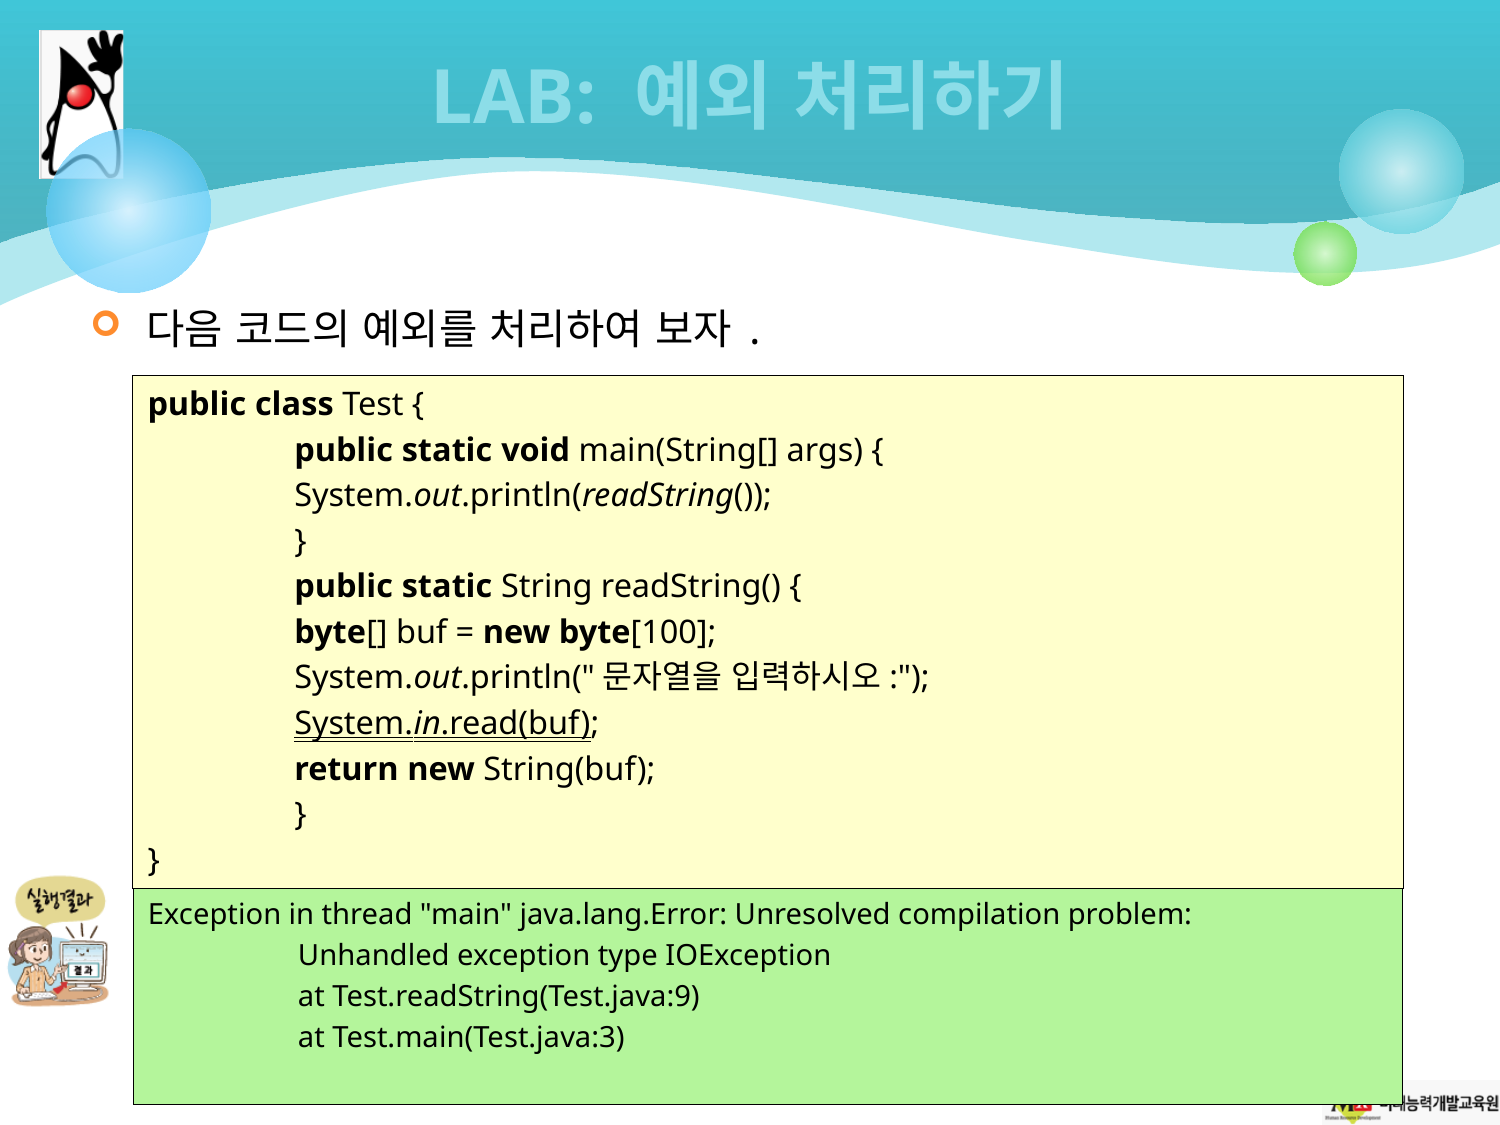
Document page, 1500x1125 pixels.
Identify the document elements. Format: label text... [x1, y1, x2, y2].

title LAB: 예외 처리하기 [75, 0, 1425, 188]
text_box public class Test { public static void main(String[] args) { System.out.println(readString()); } public static String readString() { byte[] buf = new byte[100]; System.out.println("문자열을 입력하시오:"); System.in.read(buf); return new String(buf); } } [132, 375, 1404, 889]
list 다음 코드의 예외를 처리하여 보자. [75, 295, 1425, 1038]
text_box Exception in thread "main" java.lang.Error: Unresolved compilation problem: Unhandled exception type IOException at Test.readString(Test.java:9) at Test.main(Test.java:3) [133, 888, 1403, 1105]
picture [0, 872, 112, 1011]
picture [39, 30, 75, 179]
picture [1322, 1080, 1500, 1125]
